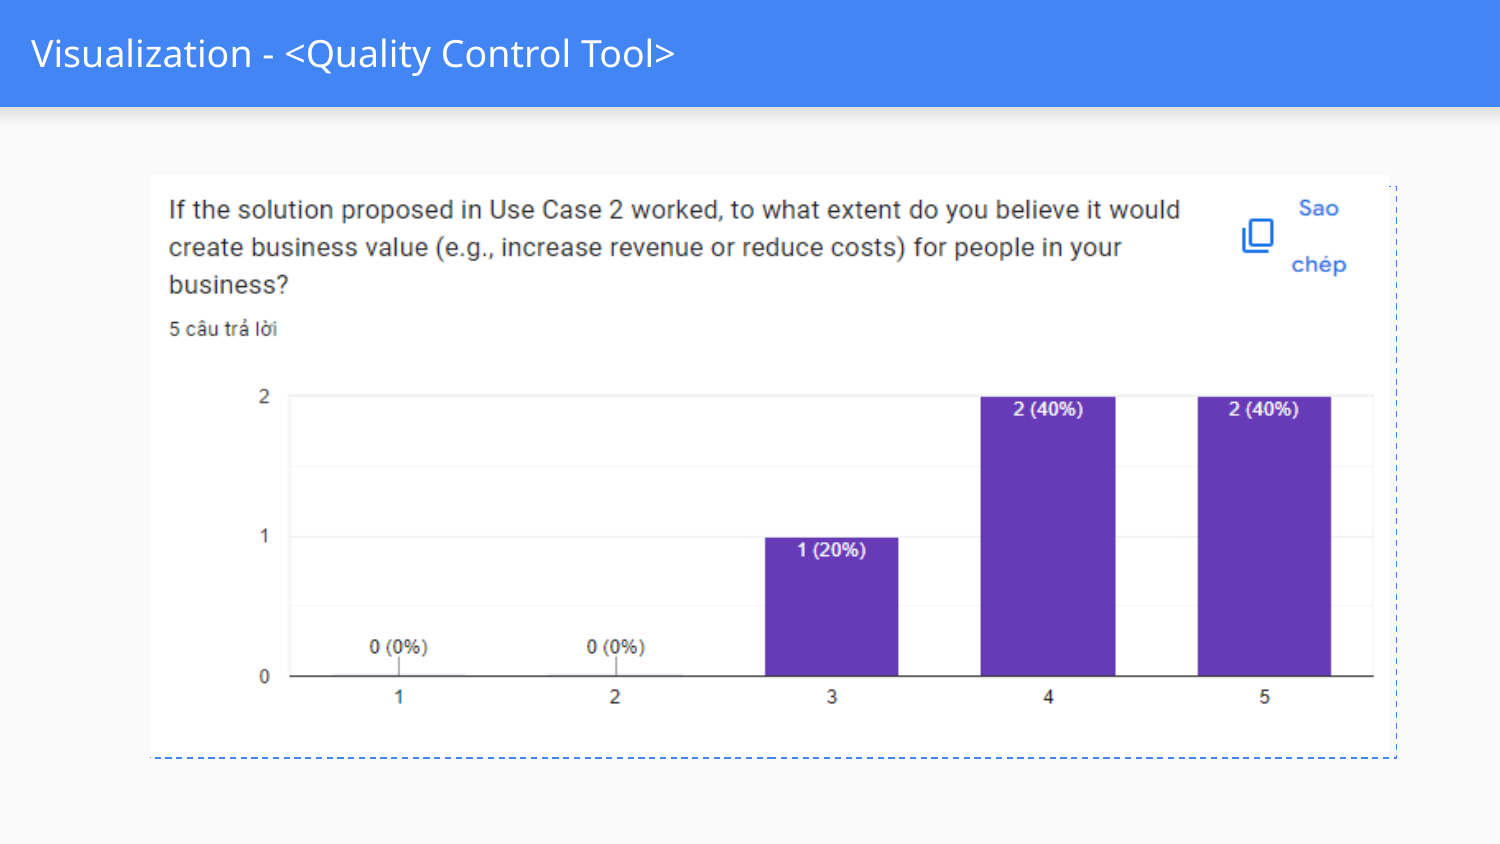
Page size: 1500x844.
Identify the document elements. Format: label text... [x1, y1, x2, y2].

title Visualization - <Quality Control Tool> [16, 2, 1464, 102]
picture [150, 174, 1389, 757]
